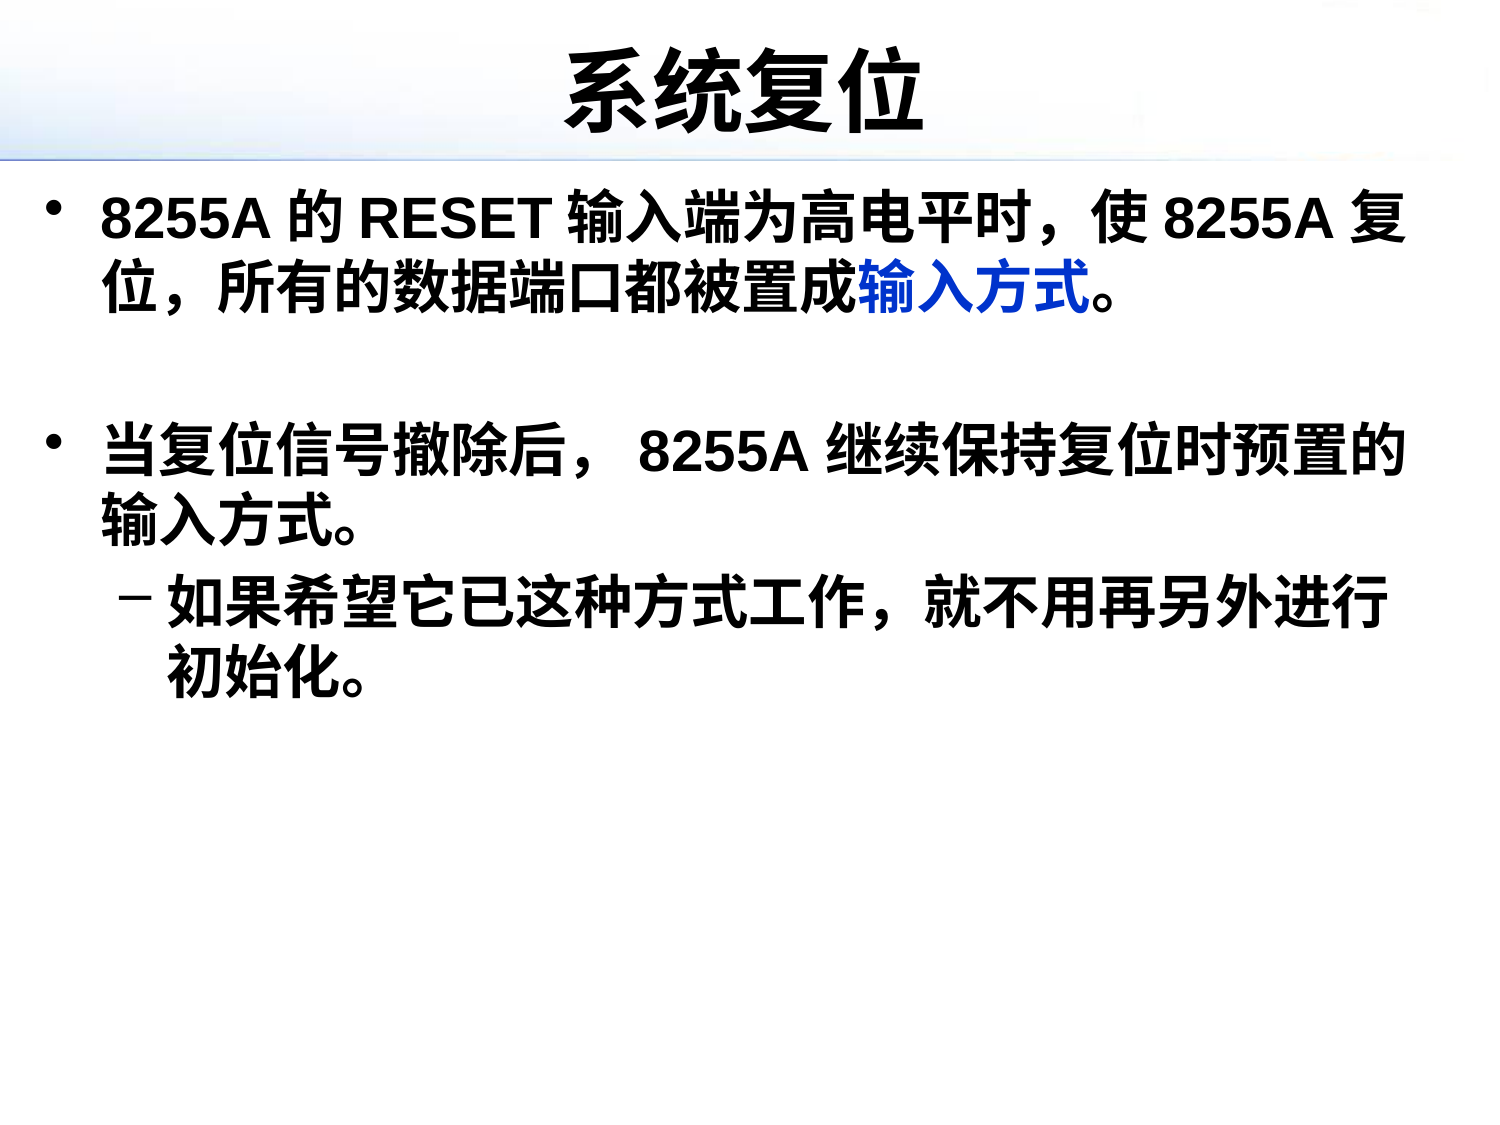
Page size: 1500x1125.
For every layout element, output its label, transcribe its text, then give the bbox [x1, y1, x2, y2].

list 8255A的RESET输入端为高电平时，使8255A复位，所有的数据端口都被置成输入方式。 当复位信号撤除后，8255A继续保持复位时预置的输入方式。 如果希望它已这种方式工作，就不用再另外进行初始化。 [29, 172, 1459, 1071]
picture [0, 0, 1500, 161]
title 系统复位 [29, 31, 1459, 147]
